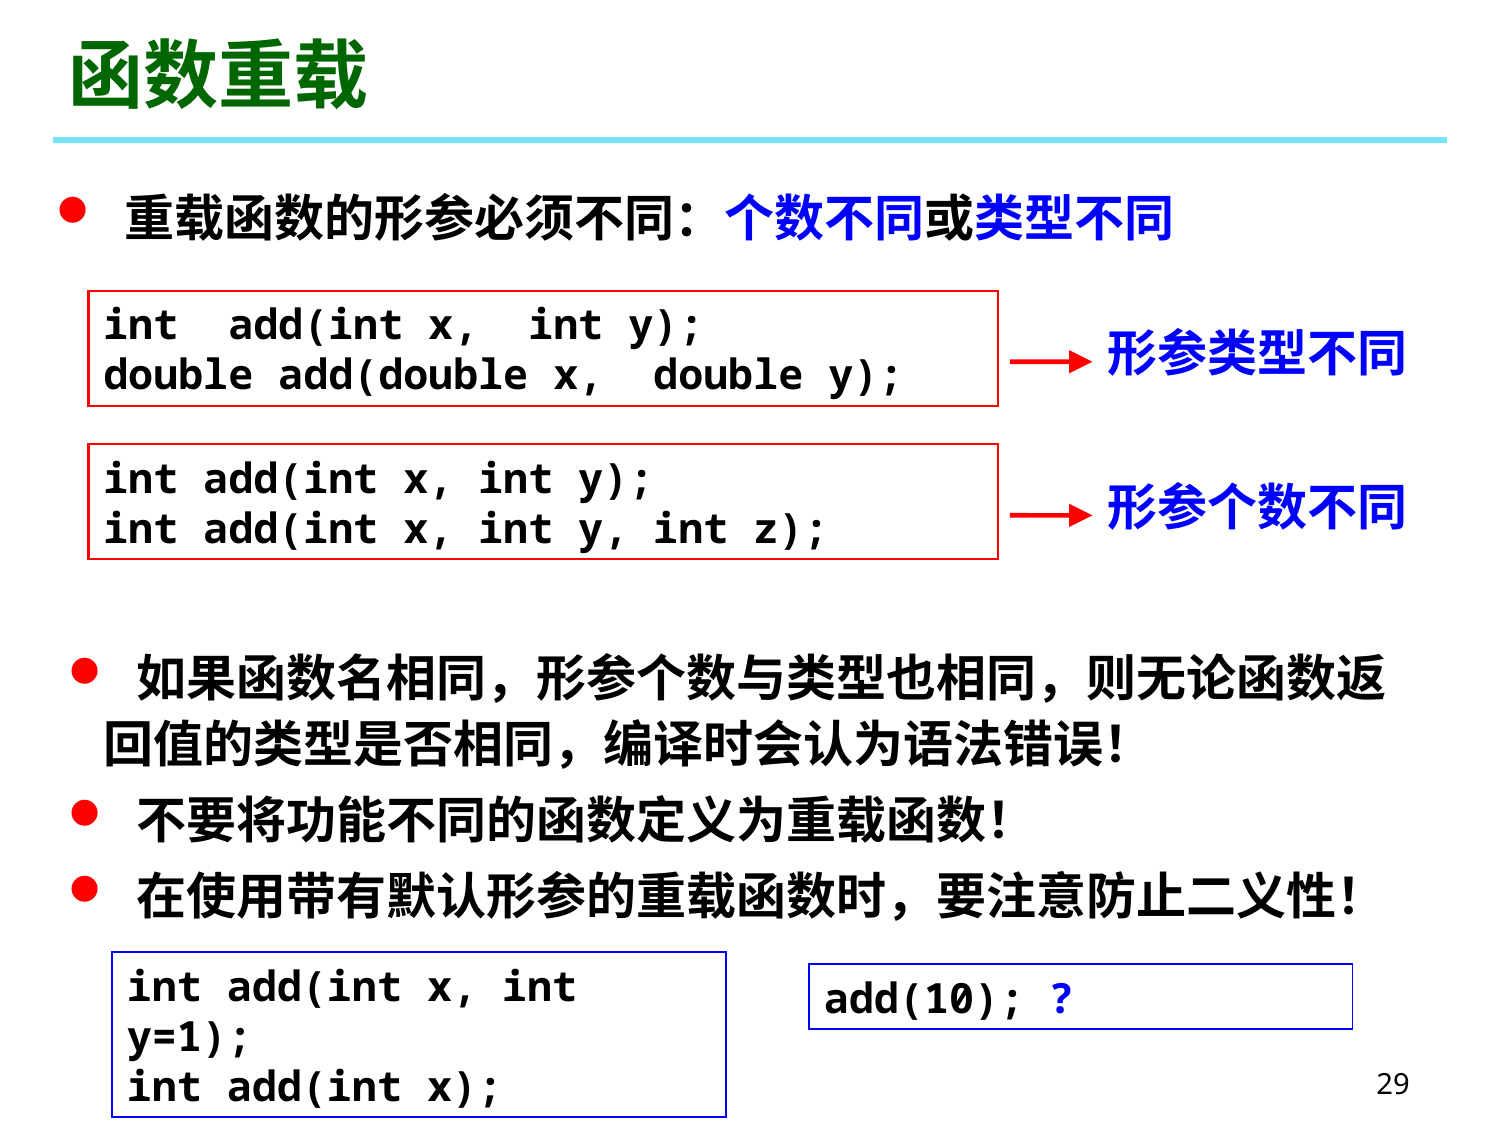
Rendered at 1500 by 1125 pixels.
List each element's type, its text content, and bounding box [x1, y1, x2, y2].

title 函数重载 [53, 0, 857, 125]
text_box [1009, 505, 1093, 526]
text_box 如果函数名相同，形参个数与类型也相同，则无论函数返回值的类型是否相同，编译时会认为语法错误！ 不要将功能不同的函数定义为重载函数！ 在使用带有默认形参的重载函数时，要注意防止二义性！ [53, 633, 1447, 932]
text_box 重载函数的形参必须不同：个数不同或类型不同 [41, 172, 1376, 254]
text_box int add(int x, int y); double add(double x, double y); [88, 290, 999, 406]
text_box [1009, 351, 1093, 373]
text_box add(10); ? [809, 964, 1353, 1029]
text_box 形参类型不同 [1092, 314, 1443, 389]
text_box int add(int x, int y); int add(int x, int y, int z); [88, 444, 999, 559]
text_box int add(int x, int y=1); int add(int x); [112, 952, 727, 1118]
text_box 形参个数不同 [1092, 467, 1443, 543]
slide_number 29 [1112, 1037, 1425, 1113]
